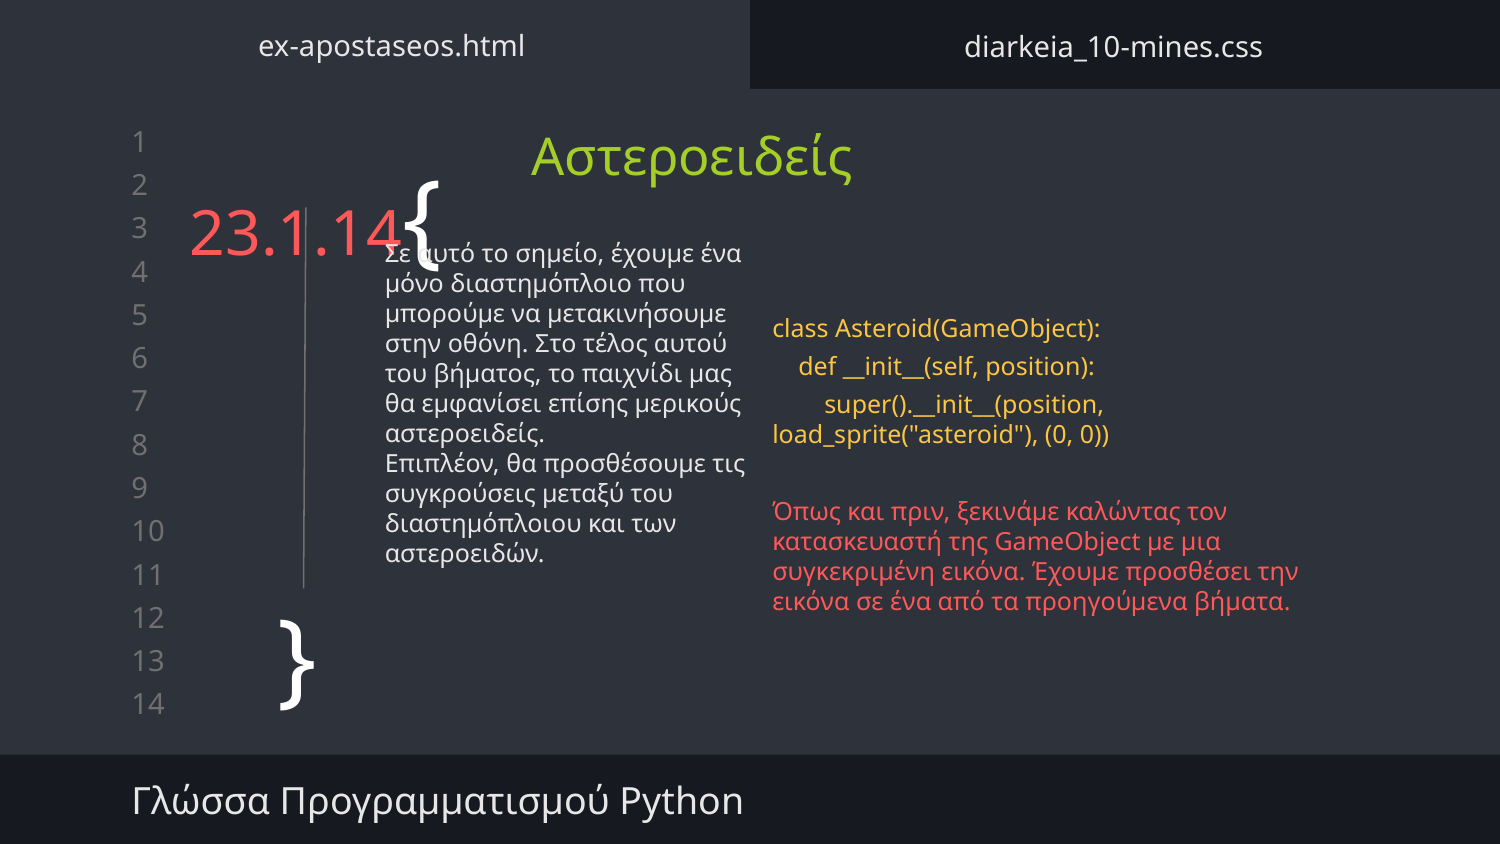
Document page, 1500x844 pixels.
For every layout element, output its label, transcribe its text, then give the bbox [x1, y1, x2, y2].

title Αστεροειδείς [516, 111, 1457, 199]
subtitle class Asteroid(GameObject): def __init__(self, position): super().__init__(position, load_sprite("asteroid"), (0, 0)) Όπως και πριν, ξεκινάμε καλώντας τον κατασκευαστή της GameObject με μια συγκεκριμένη εικόνα. Έχουμε προσθέσει την εικόνα σε ένα από τα προηγούμενα βήματα. [757, 364, 1367, 640]
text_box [303, 207, 307, 589]
subtitle Γλώσσα Προγραμματισμού Python [116, 770, 915, 829]
subtitle ex-apostaseos.html [16, 15, 767, 74]
subtitle diarkeia_10-mines.css [738, 16, 1489, 75]
title 23.1.14{ [161, 123, 470, 305]
text_box Σε αυτό το σημείο, έχουμε ένα μόνο διαστημόπλοιο που μπορούμε να μετακινήσουμε στην οθόνη. Στο τέλος αυτού του βήματος, το παιχνίδι μας θα εμφανίσει επίσης μερικούς αστεροειδείς. Επιπλέον, θα προσθέσουμε τις συγκρούσεις μεταξύ του διαστημόπλοιου και των αστεροειδών. [369, 222, 767, 563]
text_box } [262, 588, 346, 717]
